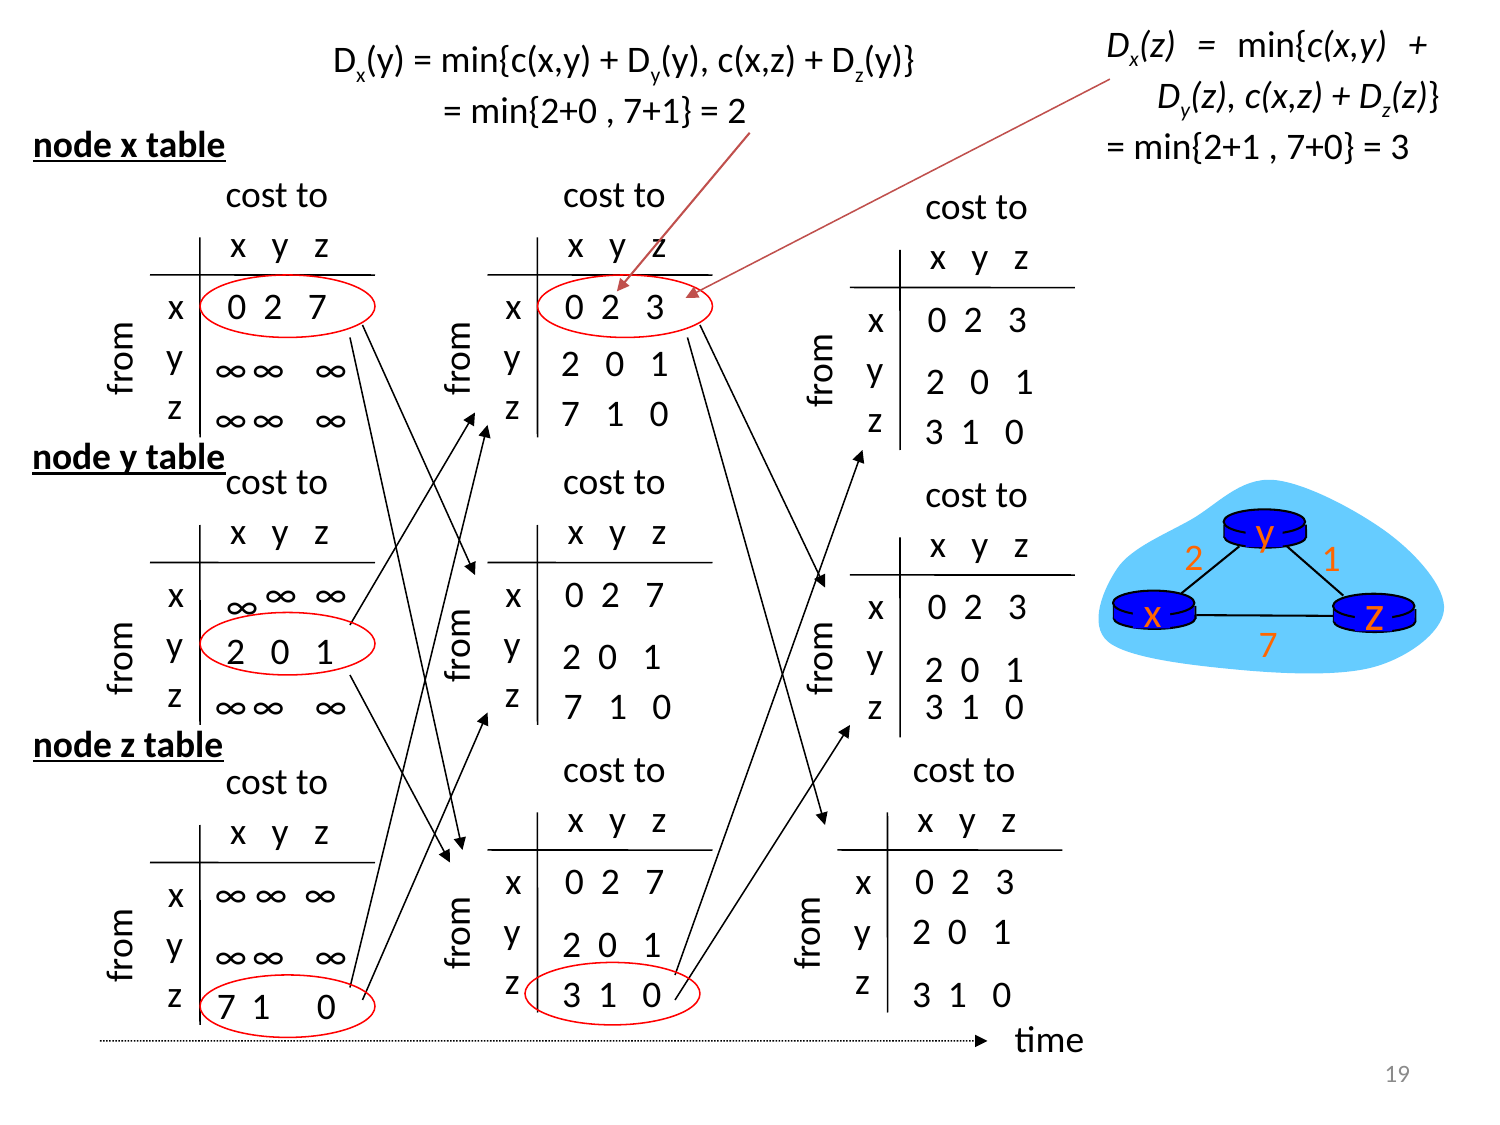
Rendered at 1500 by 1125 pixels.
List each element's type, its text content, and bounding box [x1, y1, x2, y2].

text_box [1087, 477, 1447, 677]
slide_number 19 [1074, 1042, 1425, 1103]
text_box from [87, 606, 148, 710]
text_box x [853, 287, 900, 348]
text_box [200, 974, 376, 1038]
text_box x [840, 849, 887, 910]
text_box 0 2 3 [550, 323, 568, 331]
text_box [200, 612, 376, 675]
text_box [366, 712, 489, 992]
text_box y [488, 324, 536, 385]
text_box 0 2 7 [550, 562, 680, 623]
text_box [451, 797, 466, 850]
text_box from [87, 893, 148, 998]
text_box ∞ 2 0 1 [211, 660, 349, 680]
text_box cost to [910, 174, 1043, 235]
text_box cost to [210, 456, 343, 510]
text_box node x table [18, 112, 241, 173]
text_box x y z [215, 799, 344, 860]
text_box y [851, 337, 899, 398]
text_box ∞ [199, 924, 237, 985]
text_box x [490, 274, 537, 335]
text_box 7 [202, 974, 236, 998]
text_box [87, 162, 376, 448]
text_box 3 1 0 [547, 1015, 575, 1023]
text_box ∞ [249, 562, 300, 574]
text_box y [151, 912, 199, 973]
text_box cost to [548, 449, 681, 510]
text_box 2 0 1 [909, 637, 1040, 674]
text_box 1 [236, 974, 282, 980]
text_box 2 0 1 [911, 349, 1049, 410]
text_box ∞ [353, 607, 362, 623]
text_box [460, 541, 476, 575]
text_box cost to [898, 737, 1031, 798]
text_box x y z [552, 499, 682, 560]
text_box ∞ [200, 674, 237, 712]
text_box z [852, 674, 898, 735]
text_box 3 1 0 [909, 399, 1040, 460]
text_box ∞ [300, 562, 362, 621]
text_box [616, 132, 750, 292]
text_box 7 [202, 1015, 236, 1035]
text_box time [999, 1007, 1100, 1068]
text_box ∞ 2 0 1 [211, 574, 349, 627]
text_box ∞ ∞ ∞ [199, 862, 363, 923]
text_box y [851, 624, 899, 685]
text_box x [490, 849, 537, 910]
text_box from [424, 593, 446, 675]
text_box x y z [552, 787, 682, 848]
text_box y [151, 612, 199, 673]
text_box x [153, 562, 200, 623]
text_box 0 [328, 1029, 351, 1035]
text_box z [490, 949, 535, 1010]
text_box 3 1 0 [909, 674, 1040, 735]
text_box x y z [915, 512, 1044, 573]
text_box 2 0 1 [897, 899, 1027, 960]
text_box x y z [634, 215, 682, 273]
text_box [351, 412, 475, 622]
text_box x [853, 574, 900, 635]
text_box x y z [215, 499, 344, 560]
text_box [525, 962, 700, 1025]
text_box y [488, 612, 536, 673]
text_box ∞ [352, 943, 362, 985]
text_box node y table [17, 424, 241, 485]
text_box 2 0 1 [547, 912, 677, 962]
text_box cost to [210, 749, 343, 810]
text_box ∞ [300, 924, 362, 978]
text_box [350, 424, 491, 984]
text_box x [153, 862, 199, 912]
text_box 2 0 1 [547, 624, 677, 685]
text_box [816, 573, 826, 588]
text_box 0 2 3 [912, 287, 1043, 348]
text_box z [152, 962, 198, 1023]
text_box 0 2 3 [912, 574, 1043, 635]
text_box 3 1 0 [630, 962, 677, 971]
text_box [975, 1034, 988, 1048]
text_box from [424, 306, 485, 410]
text_box y [838, 899, 886, 960]
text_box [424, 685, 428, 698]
text_box x y z [902, 787, 1032, 848]
text_box node z table [18, 712, 239, 773]
text_box [537, 274, 713, 338]
text_box cost to [910, 462, 1043, 523]
text_box 0 2 3 [550, 274, 621, 289]
text_box from [787, 318, 848, 423]
text_box 3 1 0 [897, 962, 1027, 1023]
text_box 0 2 7 [550, 849, 680, 910]
text_box [685, 79, 1110, 298]
text_box cost to [548, 162, 681, 223]
text_box 7 1 0 [548, 674, 687, 735]
text_box ∞ [351, 674, 362, 695]
text_box [676, 450, 865, 972]
text_box 2 0 1 [546, 331, 684, 381]
text_box ∞ [237, 680, 300, 735]
text_box from [426, 593, 485, 698]
text_box from [787, 606, 848, 710]
text_box 3 1 0 [650, 1016, 677, 1023]
text_box z [852, 387, 898, 448]
text_box [813, 784, 828, 826]
text_box [435, 834, 451, 863]
text_box from [774, 881, 835, 985]
text_box z [490, 662, 535, 723]
text_box from [424, 881, 485, 985]
text_box [689, 724, 850, 978]
text_box z [840, 949, 885, 1010]
text_box 0 [302, 974, 351, 983]
text_box z [152, 662, 198, 712]
text_box 0 2 3 [900, 849, 1030, 910]
text_box x y z [915, 224, 1044, 285]
text_box Dx(z) = min{c(x,y) + Dy(z), c(x,z) + Dz(z)} = min{2+1 , 7+0} = 3 [1091, 12, 1464, 175]
text_box 3 1 0 [547, 962, 595, 972]
text_box x [490, 562, 537, 623]
text_box 0 2 3 [632, 274, 680, 281]
text_box Dx(y) = min{c(x,y) + Dy(y), c(x,z) + Dz(y)} = min{2+0 , 7+1} = 2 [318, 27, 938, 139]
text_box z [490, 374, 535, 435]
text_box y [488, 899, 536, 960]
text_box x y z [552, 223, 673, 273]
text_box ∞ [300, 676, 362, 735]
text_box 7 1 0 [546, 381, 684, 442]
text_box cost to [548, 737, 681, 798]
text_box ∞ [237, 924, 300, 975]
